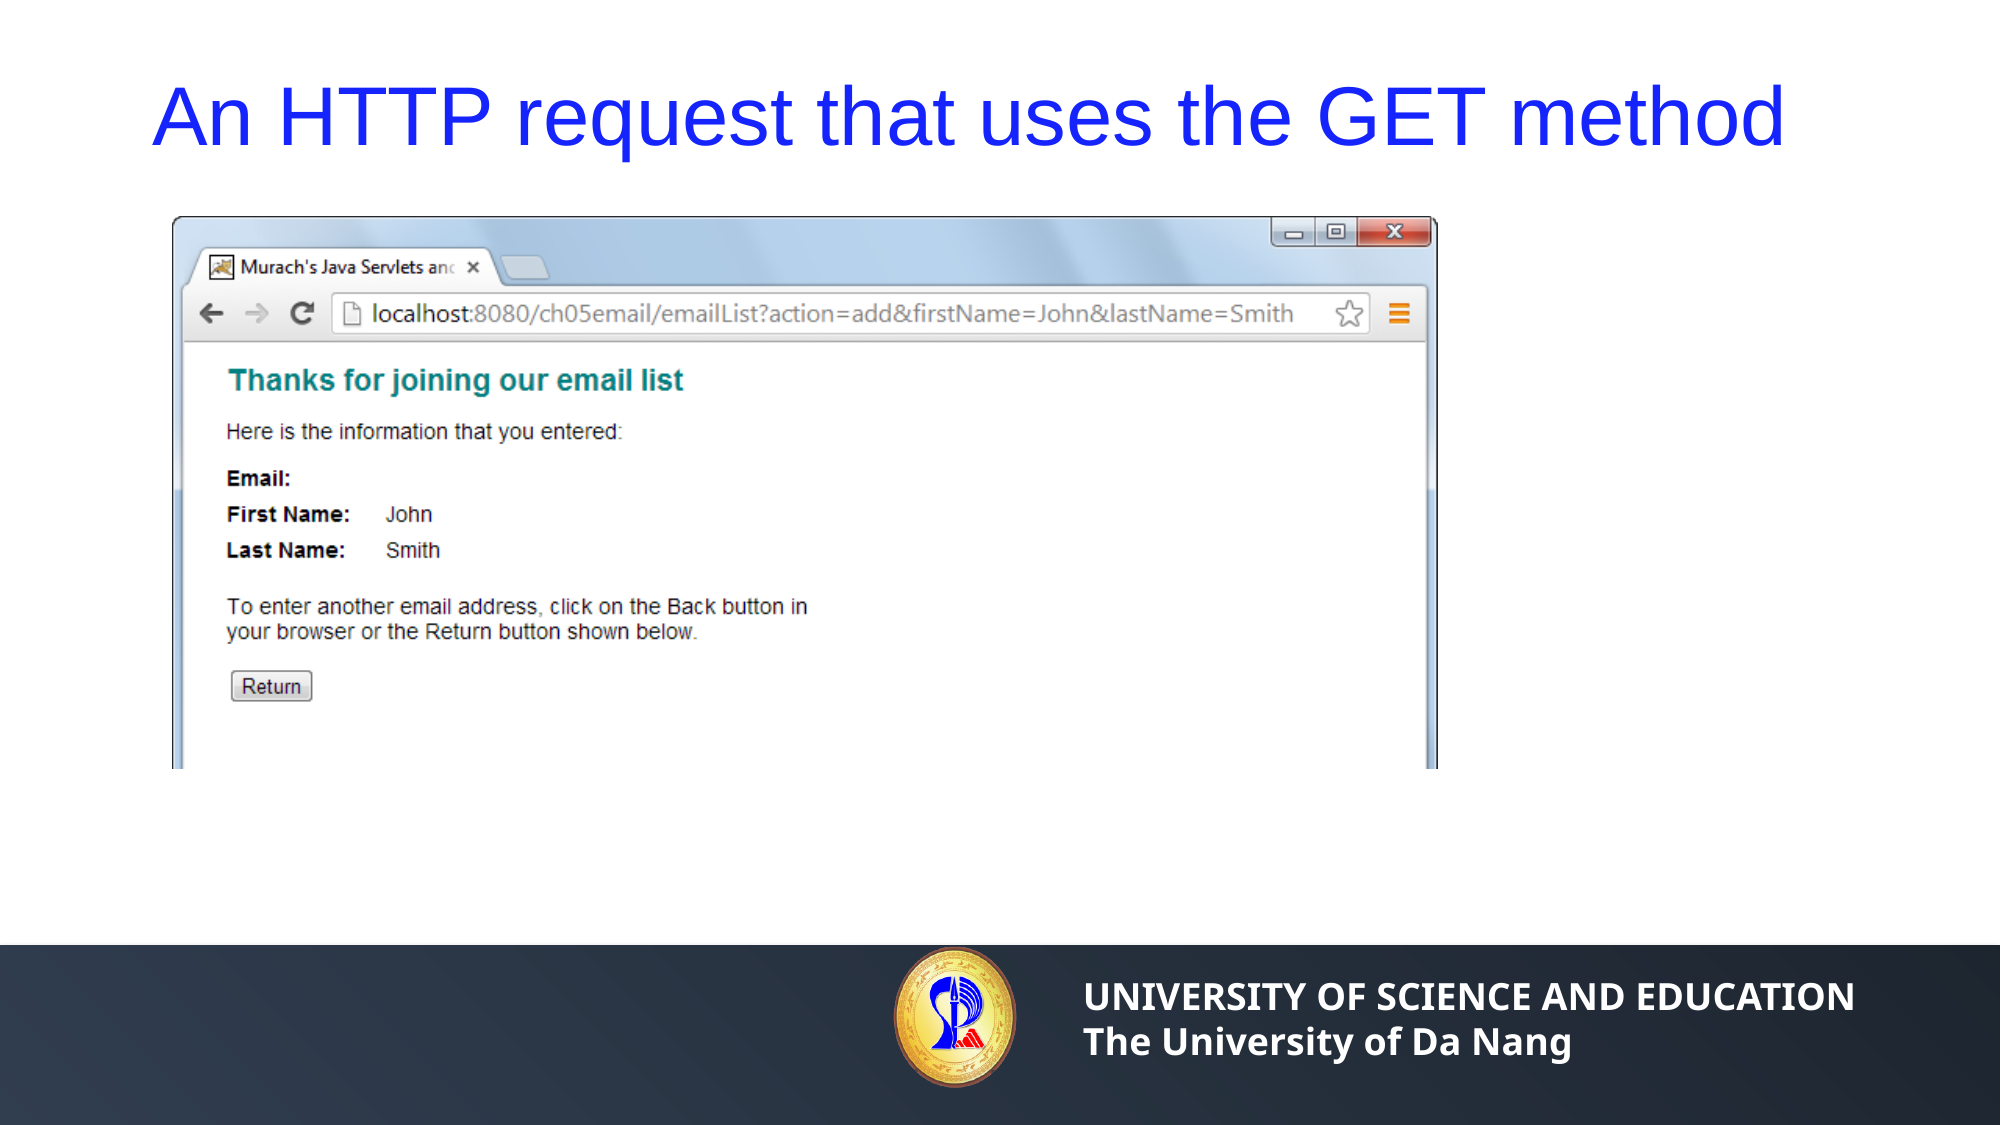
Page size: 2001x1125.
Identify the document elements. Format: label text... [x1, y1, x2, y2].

picture [890, 945, 1017, 1091]
title An HTTP request that uses the GET method [137, 59, 1863, 177]
text_box [0, 944, 2000, 1125]
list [172, 216, 1438, 769]
text_box UNIVERSITY OF SCIENCE AND EDUCATION The University of Da Nang [1068, 965, 1963, 1070]
